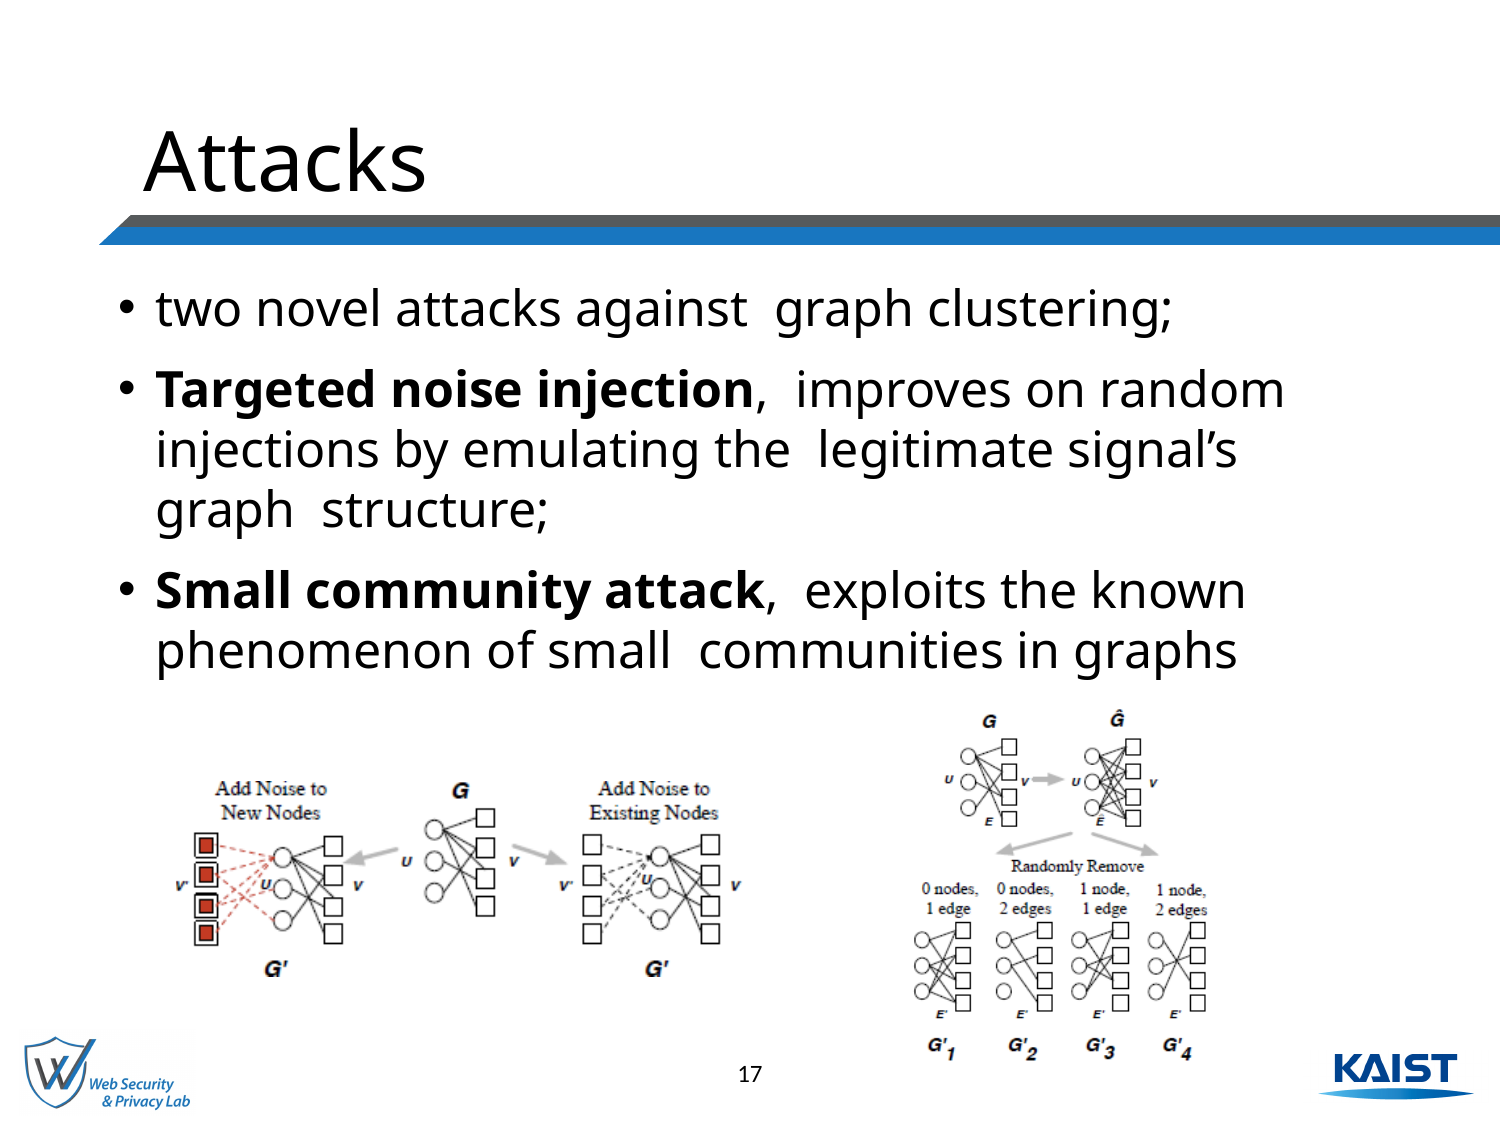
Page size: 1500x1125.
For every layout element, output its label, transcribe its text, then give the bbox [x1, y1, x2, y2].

slide_number 17 [581, 1042, 919, 1103]
text_box [175, 781, 743, 977]
text_box [867, 699, 1273, 1087]
list two novel attacks against graph clustering; Targeted noise injection, improves on random injections by emulating the legitimate signal’s graph structure; Small community attack, exploits the known phenomenon of small communities in graphs [103, 268, 1397, 983]
title Attacks [129, 70, 1423, 217]
picture [19, 1029, 196, 1116]
picture [1303, 1050, 1489, 1103]
